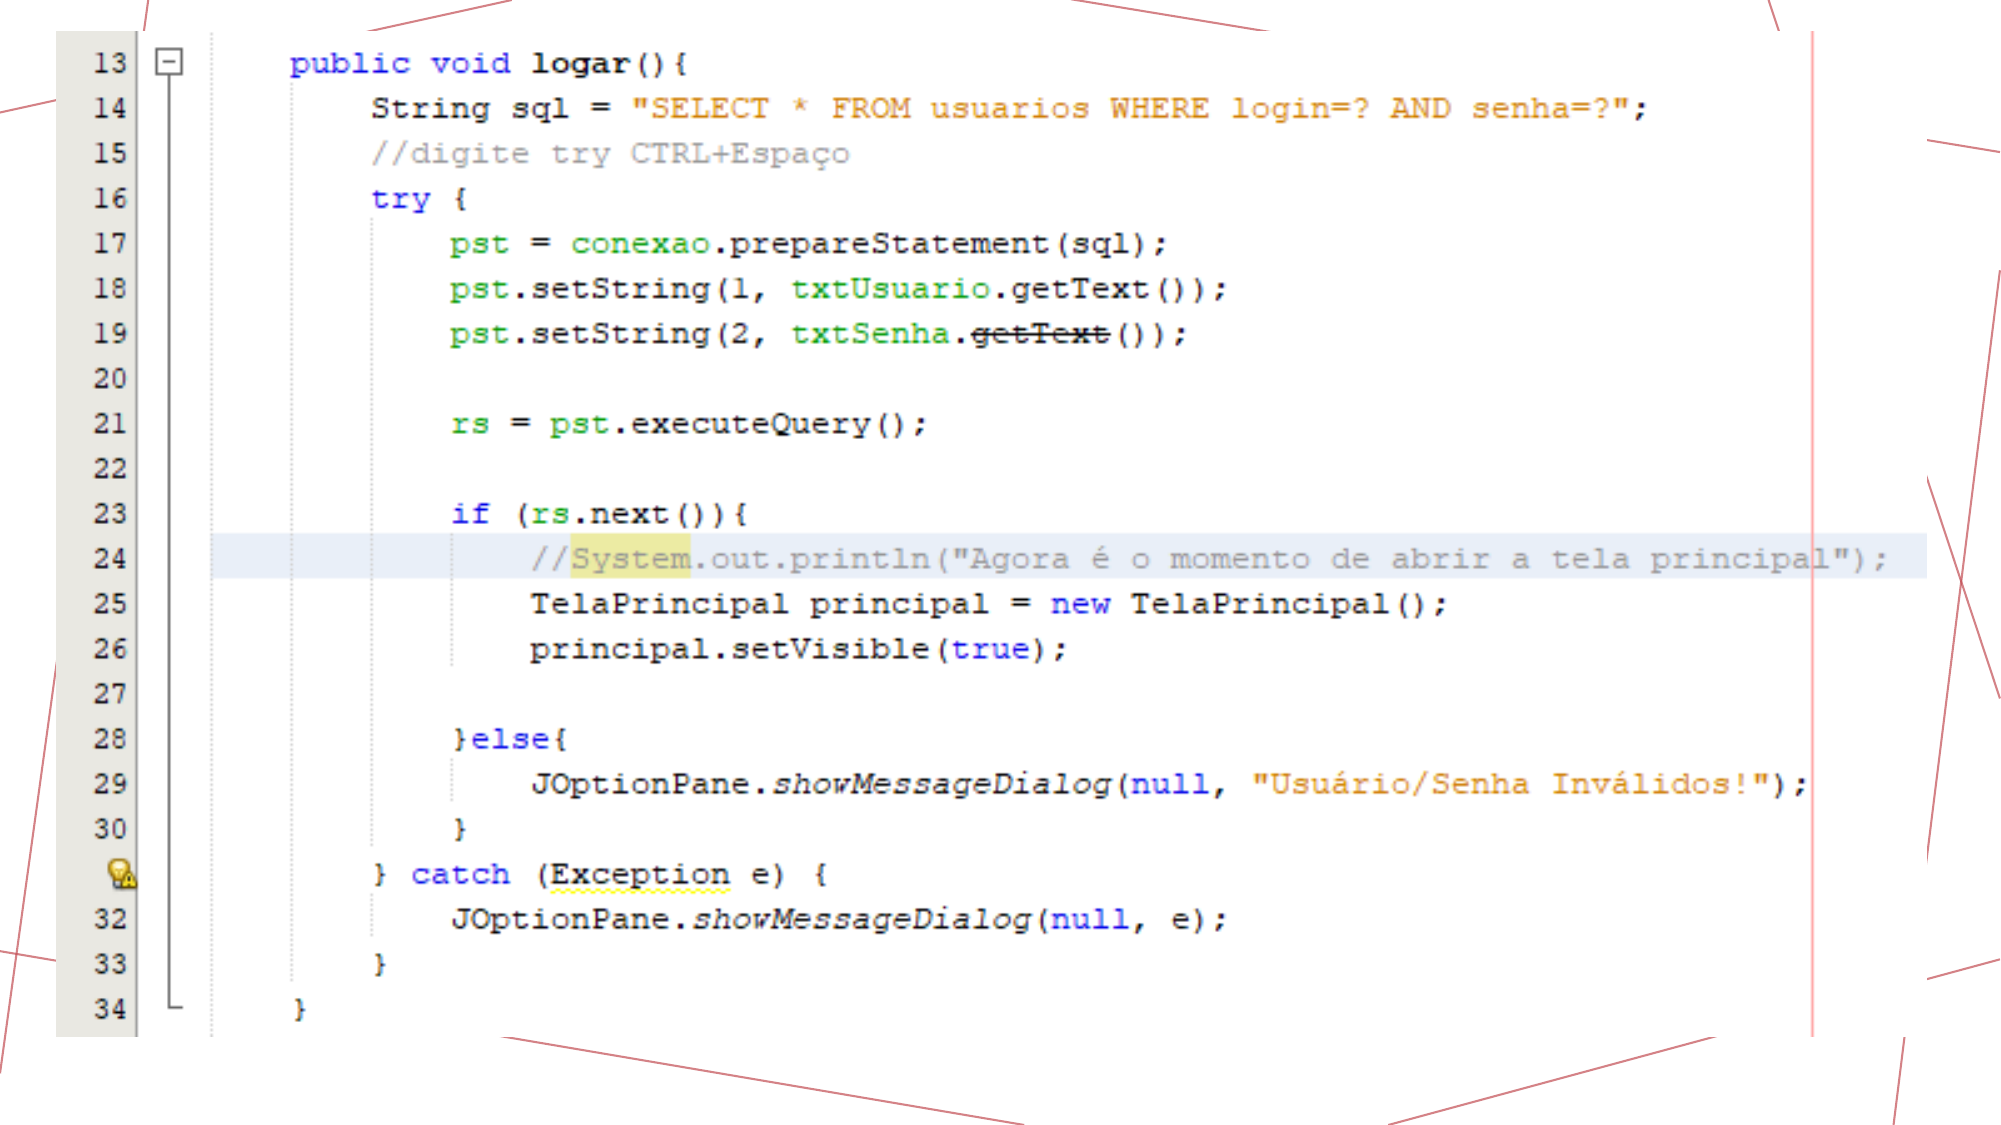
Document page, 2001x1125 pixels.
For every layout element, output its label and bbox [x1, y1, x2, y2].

picture [56, 31, 1927, 1037]
